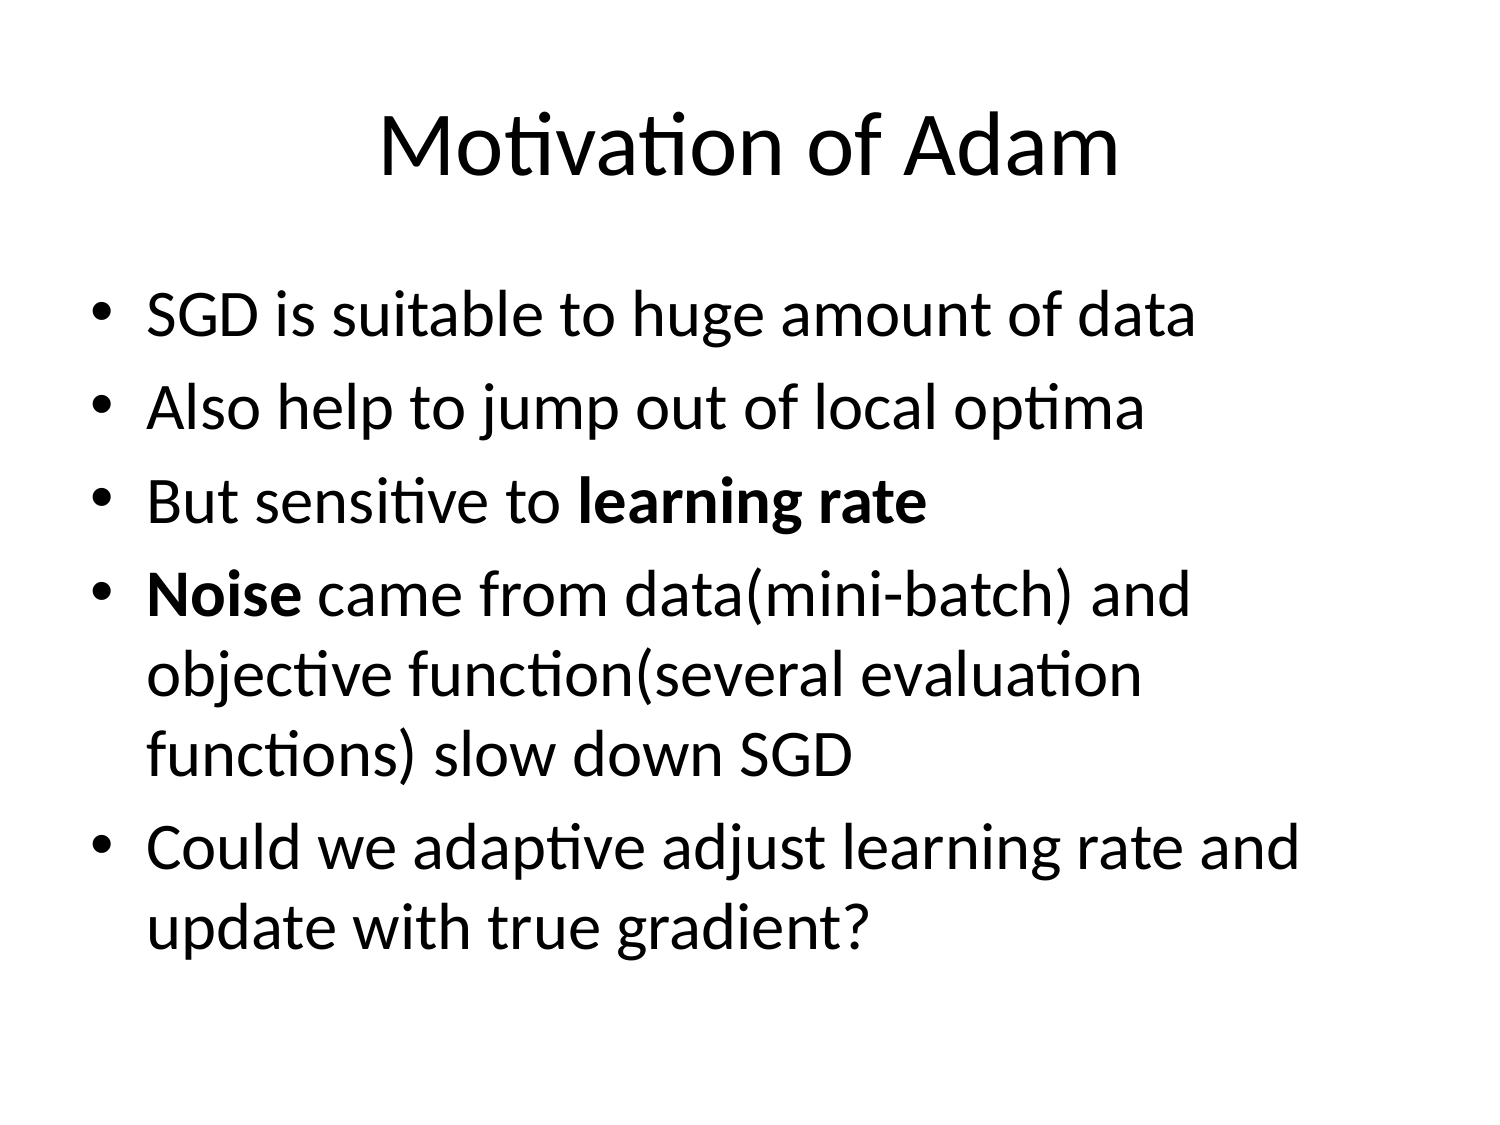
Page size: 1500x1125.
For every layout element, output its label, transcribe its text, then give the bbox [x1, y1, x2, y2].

title Motivation of Adam [75, 45, 1425, 233]
list SGD is suitable to huge amount of data Also help to jump out of local optima But sensitive to learning rate Noise came from data(mini-batch) and objective function(several evaluation functions) slow down SGD Could we adaptive adjust learning rate and update with true gradient? [75, 262, 1425, 1005]
